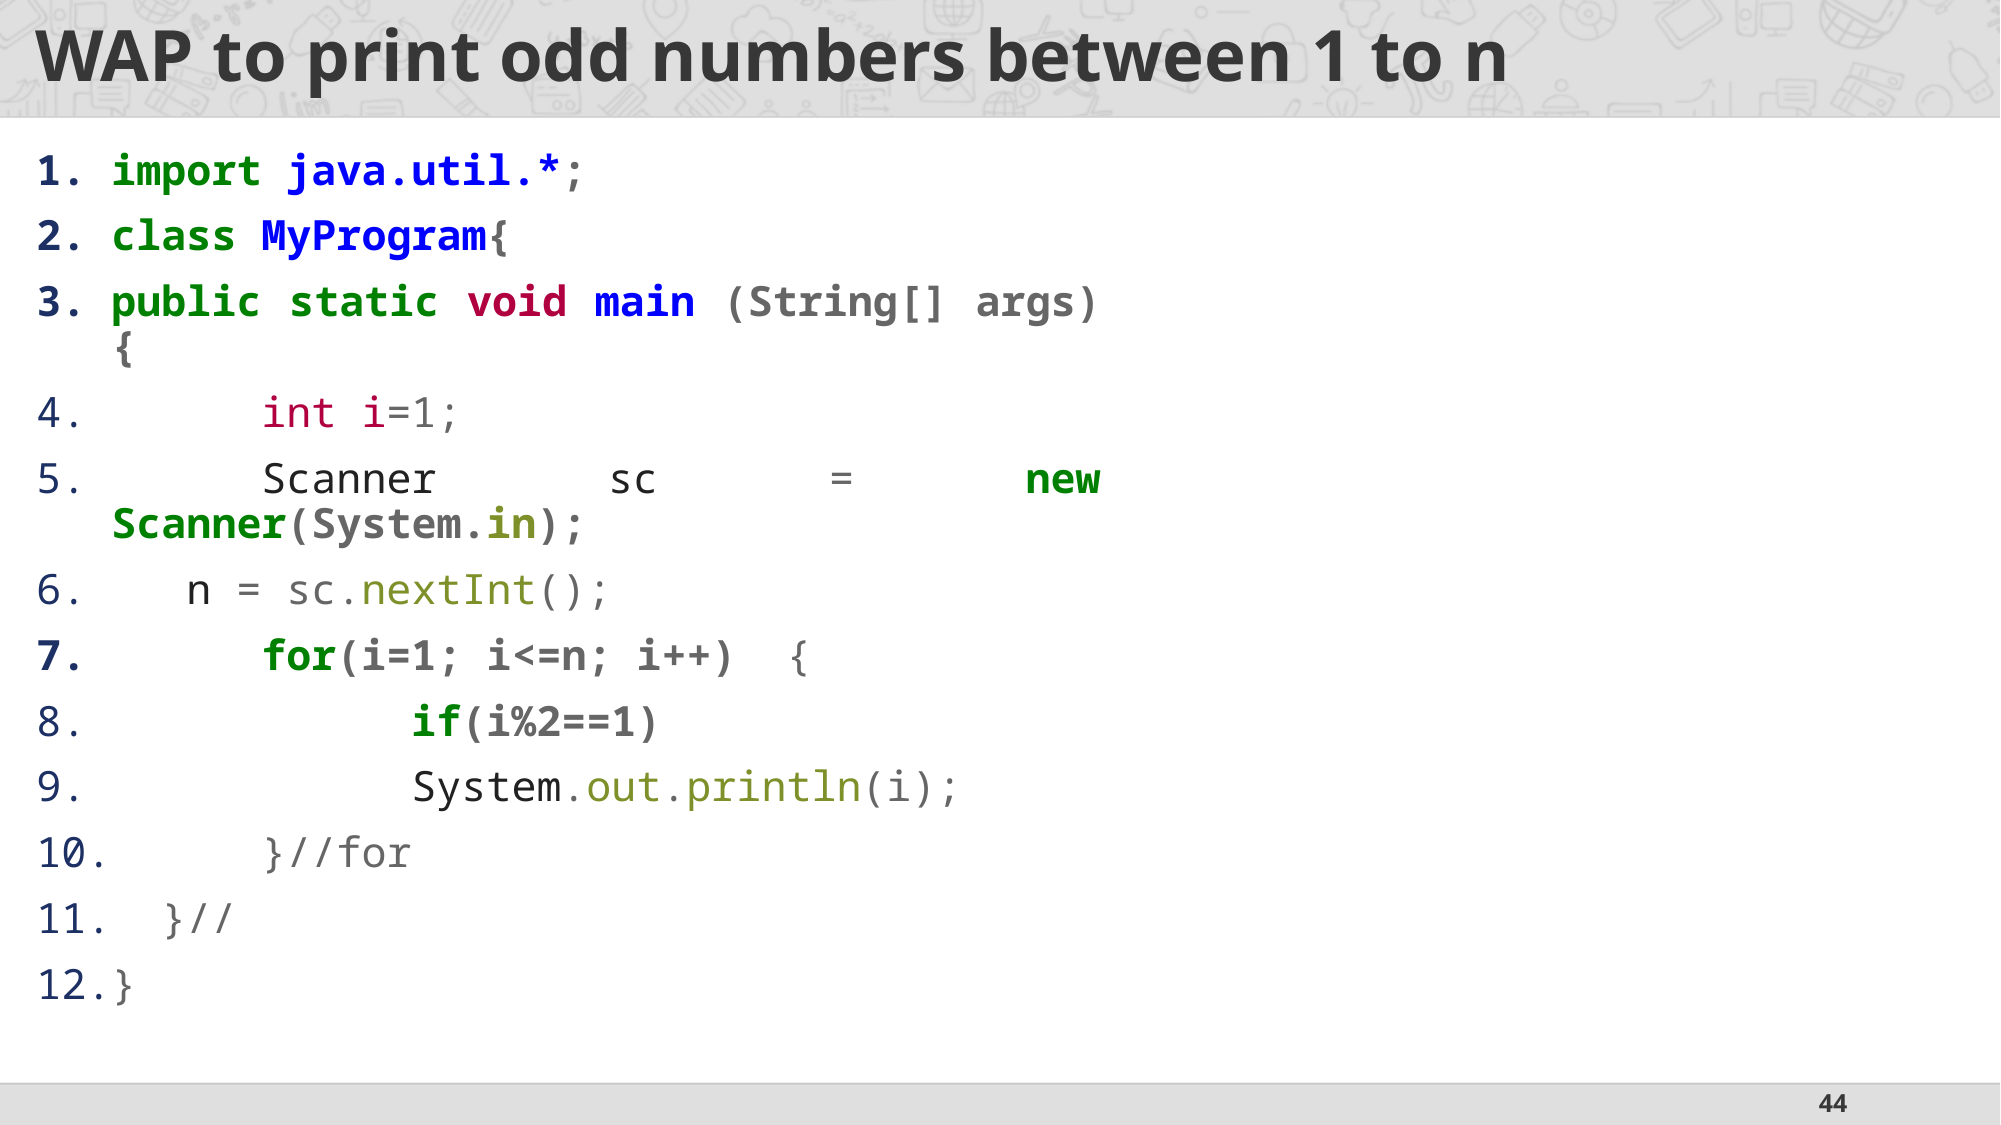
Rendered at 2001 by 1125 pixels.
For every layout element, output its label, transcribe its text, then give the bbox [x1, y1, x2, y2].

list import java.util.*; class MyProgram{ public static void main (String[] args){ int i=1; Scanner sc = new Scanner(System.in); n = sc.nextInt(); for(i=1; i<=n; i++) { if(i%2==1) System.out.println(i); }//for }// } [21, 141, 1116, 1059]
title WAP to print odd numbers between 1 to n [0, 0, 2000, 117]
